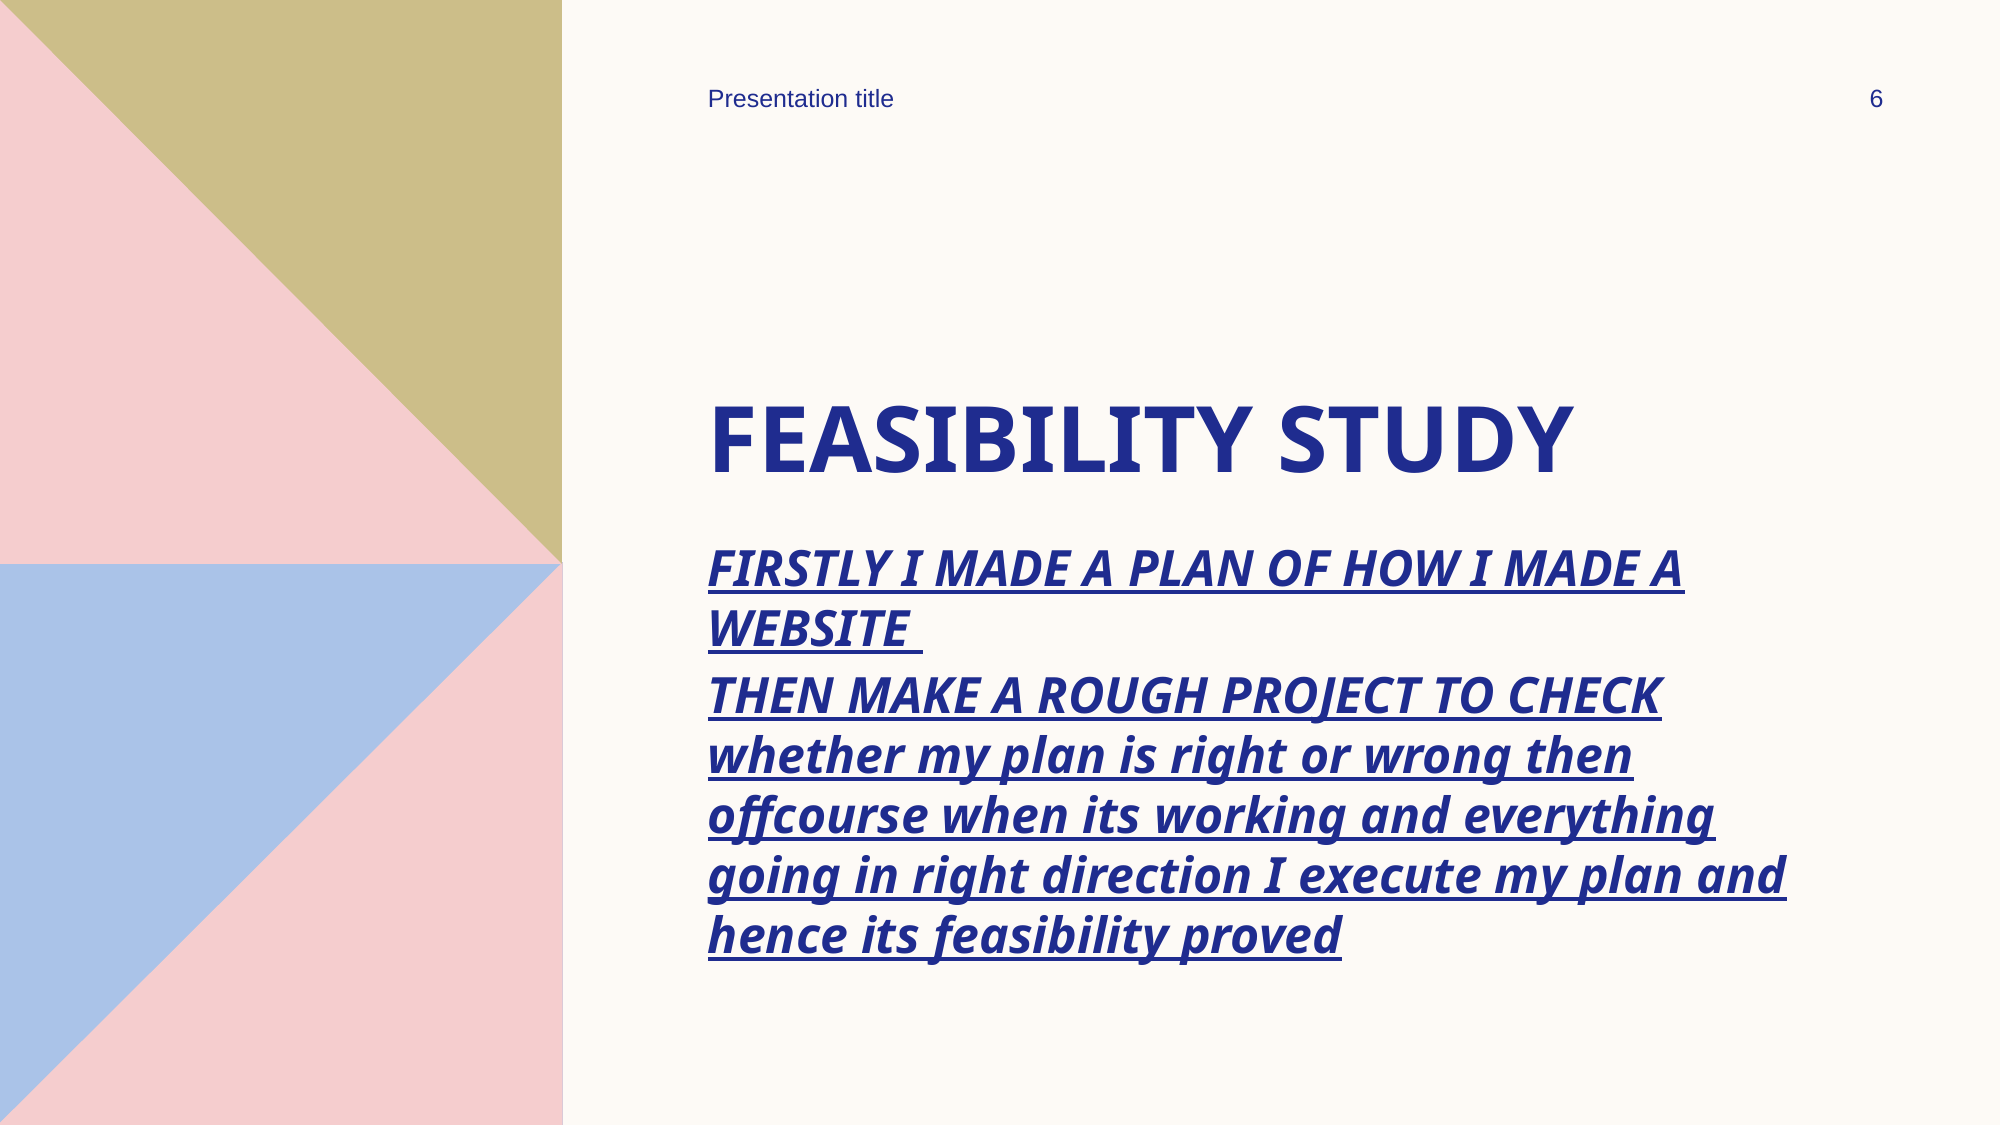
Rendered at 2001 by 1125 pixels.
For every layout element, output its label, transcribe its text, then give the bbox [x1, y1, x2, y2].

list FIRSTLY I MADE A PLAN OF HOW I MADE A WEBSITE THEN MAKE A ROUGH PROJECT TO CHECK whether my plan is right or wrong then offcourse when its working and everything going in right direction I execute my plan and hence its feasibility proved [693, 528, 1803, 972]
title FEASIBILITY STUDY [693, 373, 1803, 500]
slide_number 6 [1795, 75, 1958, 120]
footer Presentation title [693, 75, 1218, 120]
